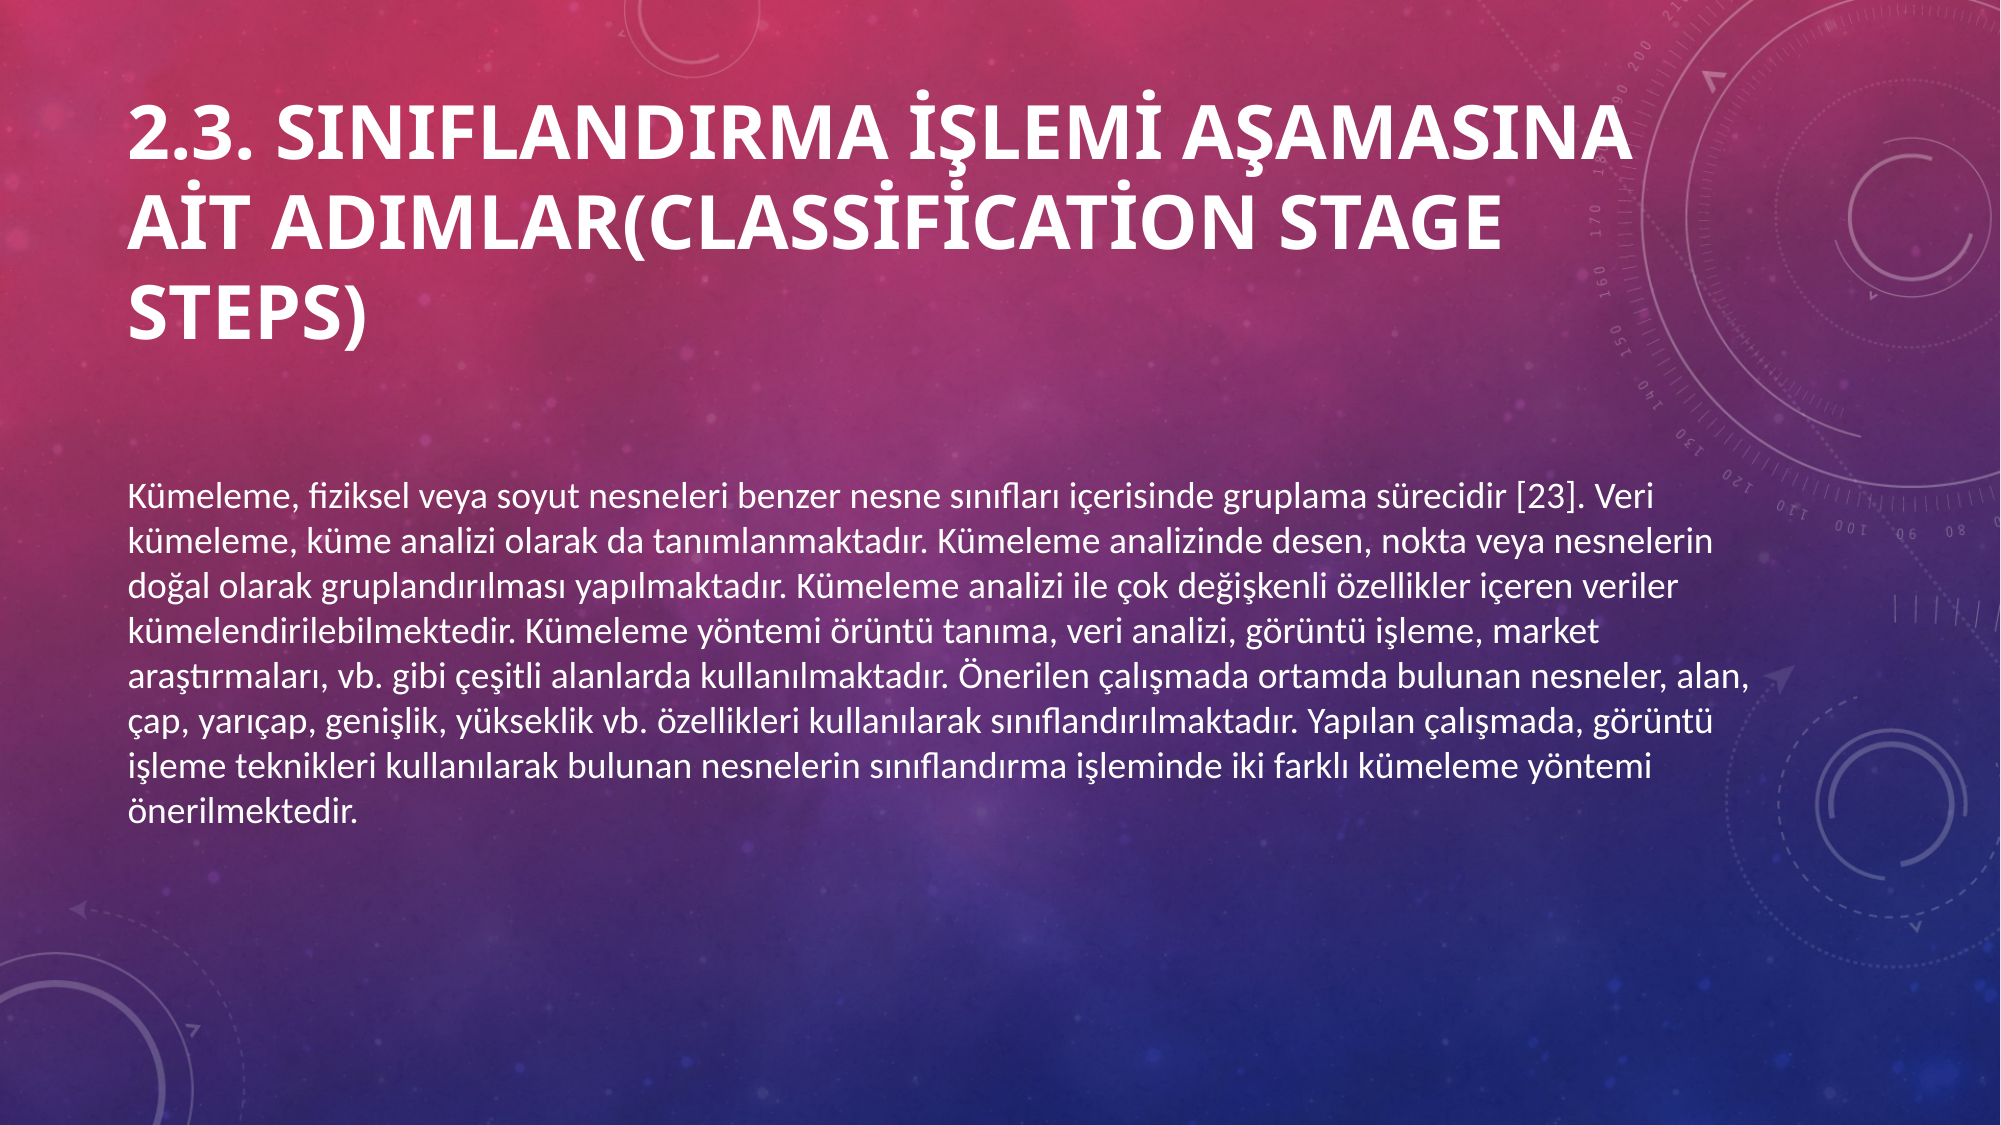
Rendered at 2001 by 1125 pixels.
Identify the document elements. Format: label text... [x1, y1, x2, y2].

title 2.3. Sınıflandırma işlemi aşamasına ait adımlar(Classification stage steps) [112, 99, 1775, 339]
picture [0, 0, 2001, 1125]
list Kümeleme, fiziksel veya soyut nesneleri benzer nesne sınıfları içerisinde gruplama sürecidir [23]. Veri kümeleme, küme analizi olarak da tanımlanmaktadır. Kümeleme analizinde desen, nokta veya nesnelerin doğal olarak gruplandırılması yapılmaktadır. Kümeleme analizi ile çok değişkenli özellikler içeren veriler kümelendirilebilmektedir. Kümeleme yöntemi örüntü tanıma, veri analizi, görüntü işleme, market araştırmaları, vb. gibi çeşitli alanlarda kullanılmaktadır. Önerilen çalışmada ortamda bulunan nesneler, alan, çap, yarıçap, genişlik, yükseklik vb. özellikleri kullanılarak sınıflandırılmaktadır. Yapılan çalışmada, görüntü işleme teknikleri kullanılarak bulunan nesnelerin sınıflandırma işleminde iki farklı kümeleme yöntemi önerilmektedir. [112, 351, 1775, 950]
